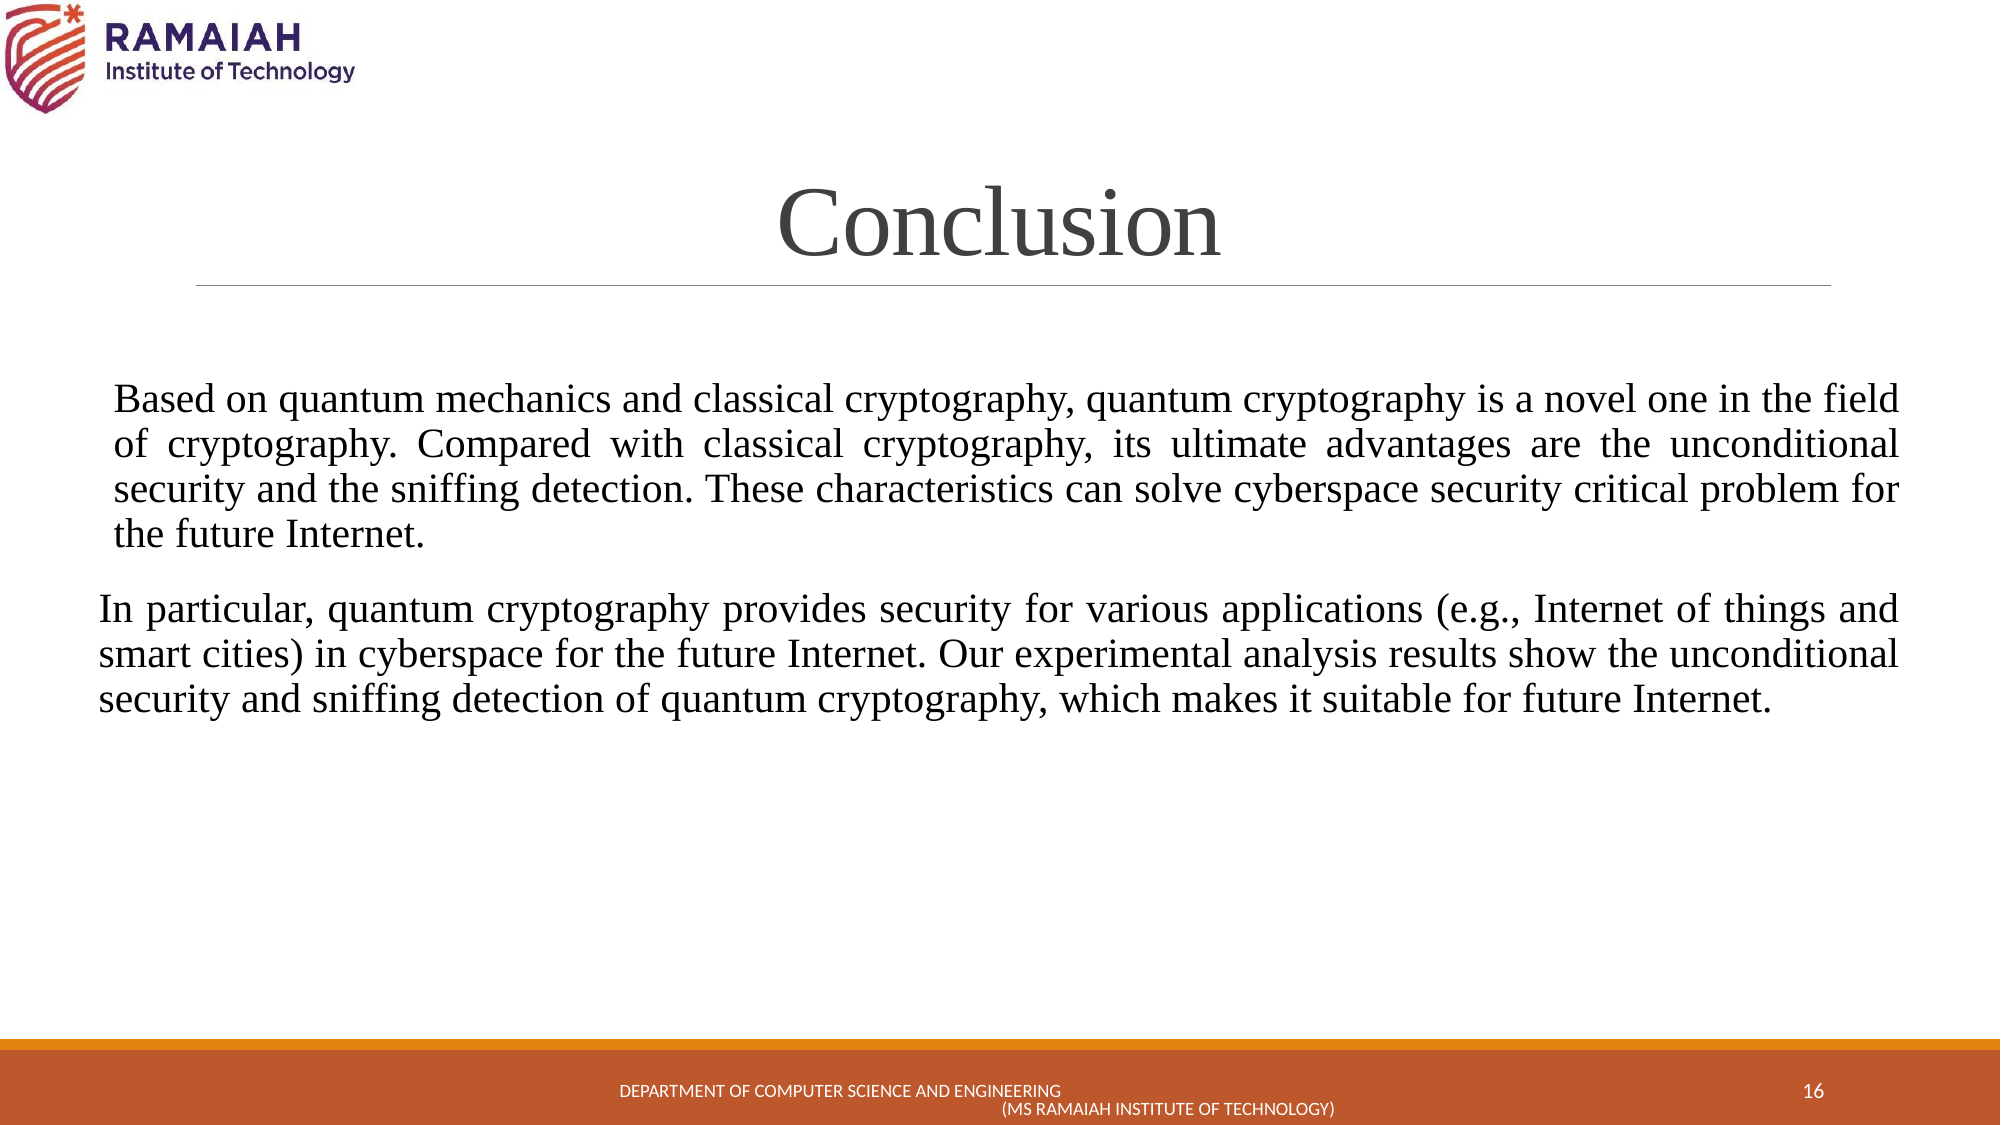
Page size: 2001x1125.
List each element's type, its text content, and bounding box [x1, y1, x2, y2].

list Based on quantum mechanics and classical cryptography, quantum cryptography is a novel one in the field of cryptography. Compared with classical cryptography, its ultimate advantages are the unconditional security and the sniffing detection. These characteristics can solve cyberspace security critical problem for the future Internet. In particular, quantum cryptography provides security for various applications (e.g., Internet of things and smart cities) in cyberspace for the future Internet. Our experimental analysis results show the unconditional security and sniffing detection of quantum cryptography, which makes it suitable for future Internet. [98, 369, 1902, 756]
title Conclusion [750, 149, 1250, 284]
slide_number 16 [1624, 1059, 1840, 1120]
footer DEPARTMENT OF COMPUTER SCIENCE AND ENGINEERING (MS RAMAIAH INSTITUTE OF TECHNOLOGY) [604, 1059, 1396, 1120]
picture [0, 0, 361, 120]
